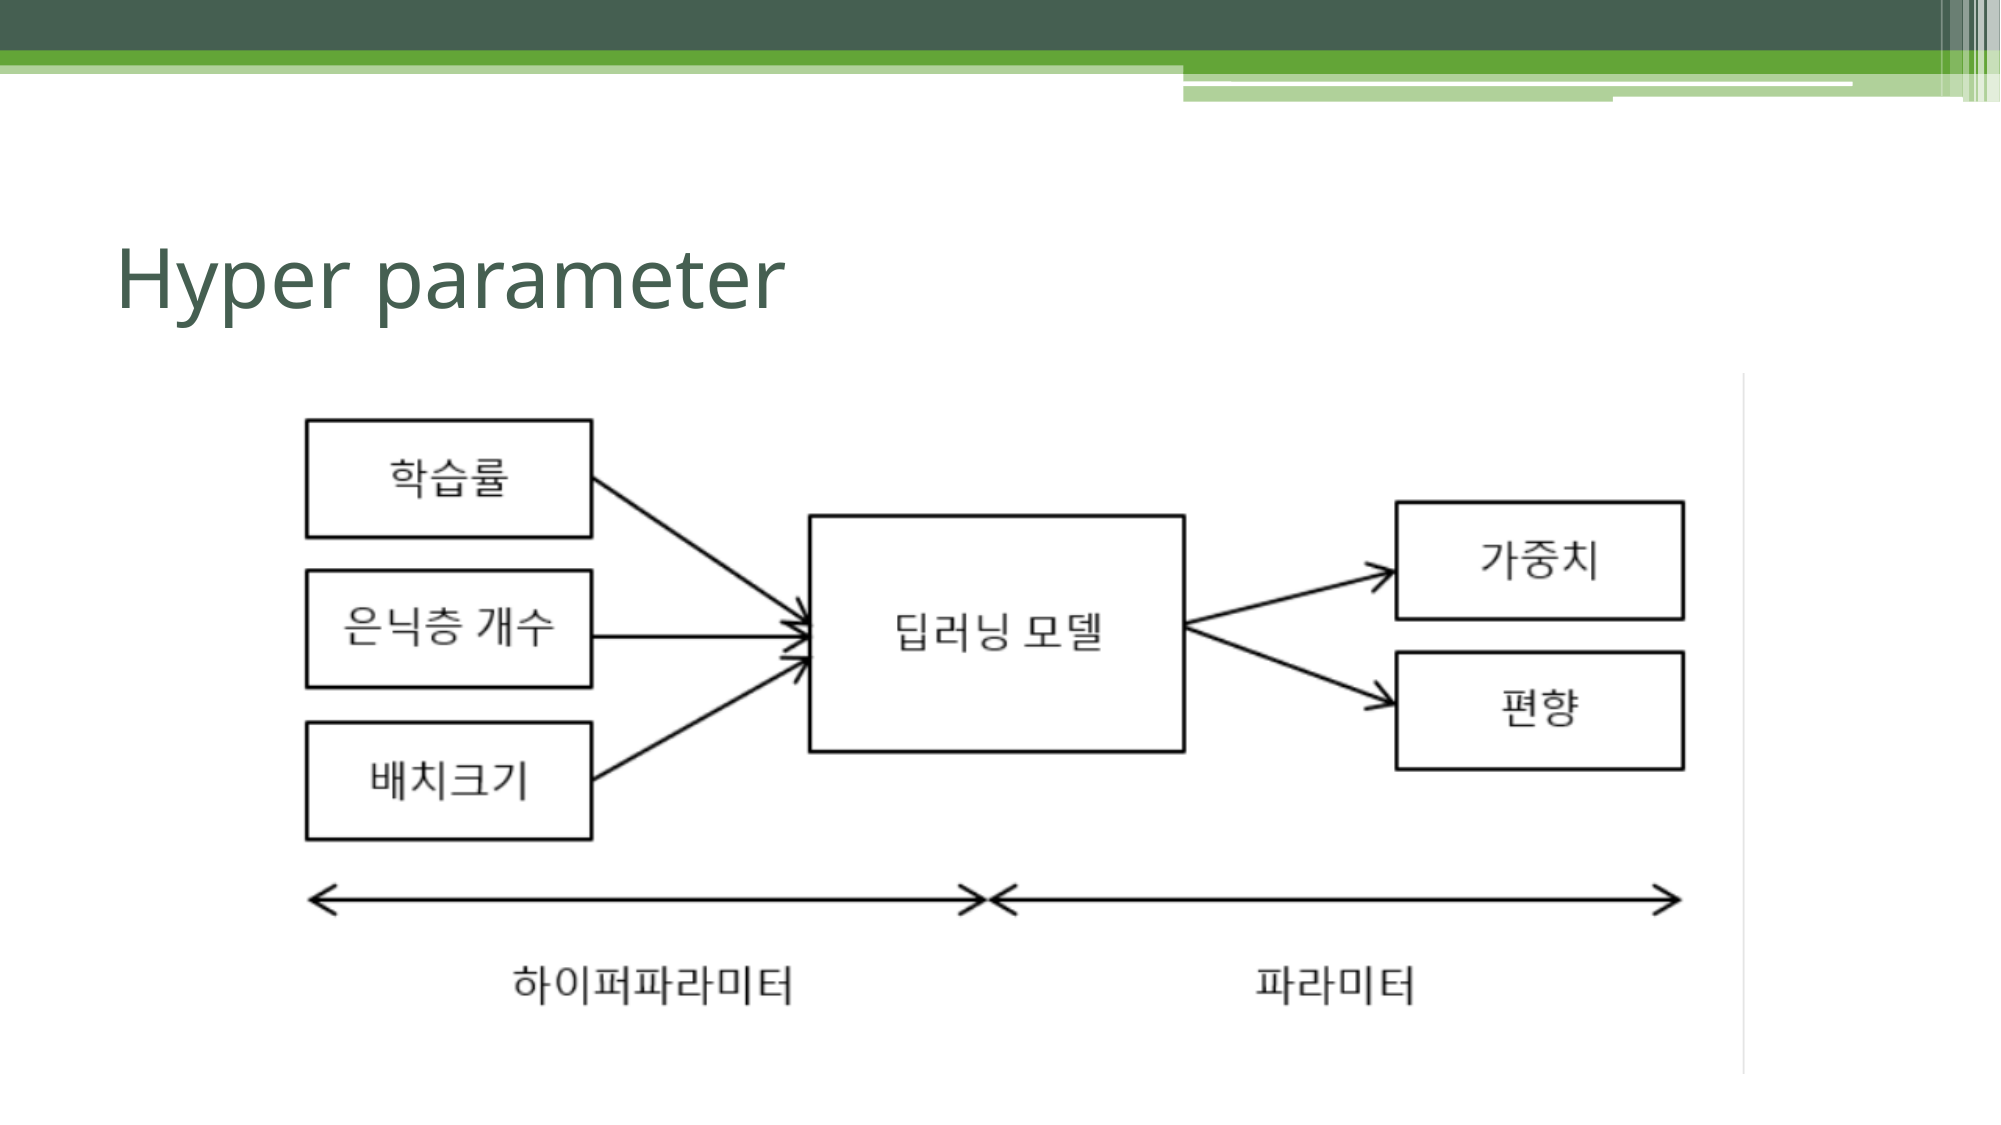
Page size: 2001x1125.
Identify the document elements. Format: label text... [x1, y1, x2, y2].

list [249, 373, 1751, 1074]
title Hyper parameter [99, 187, 1900, 363]
